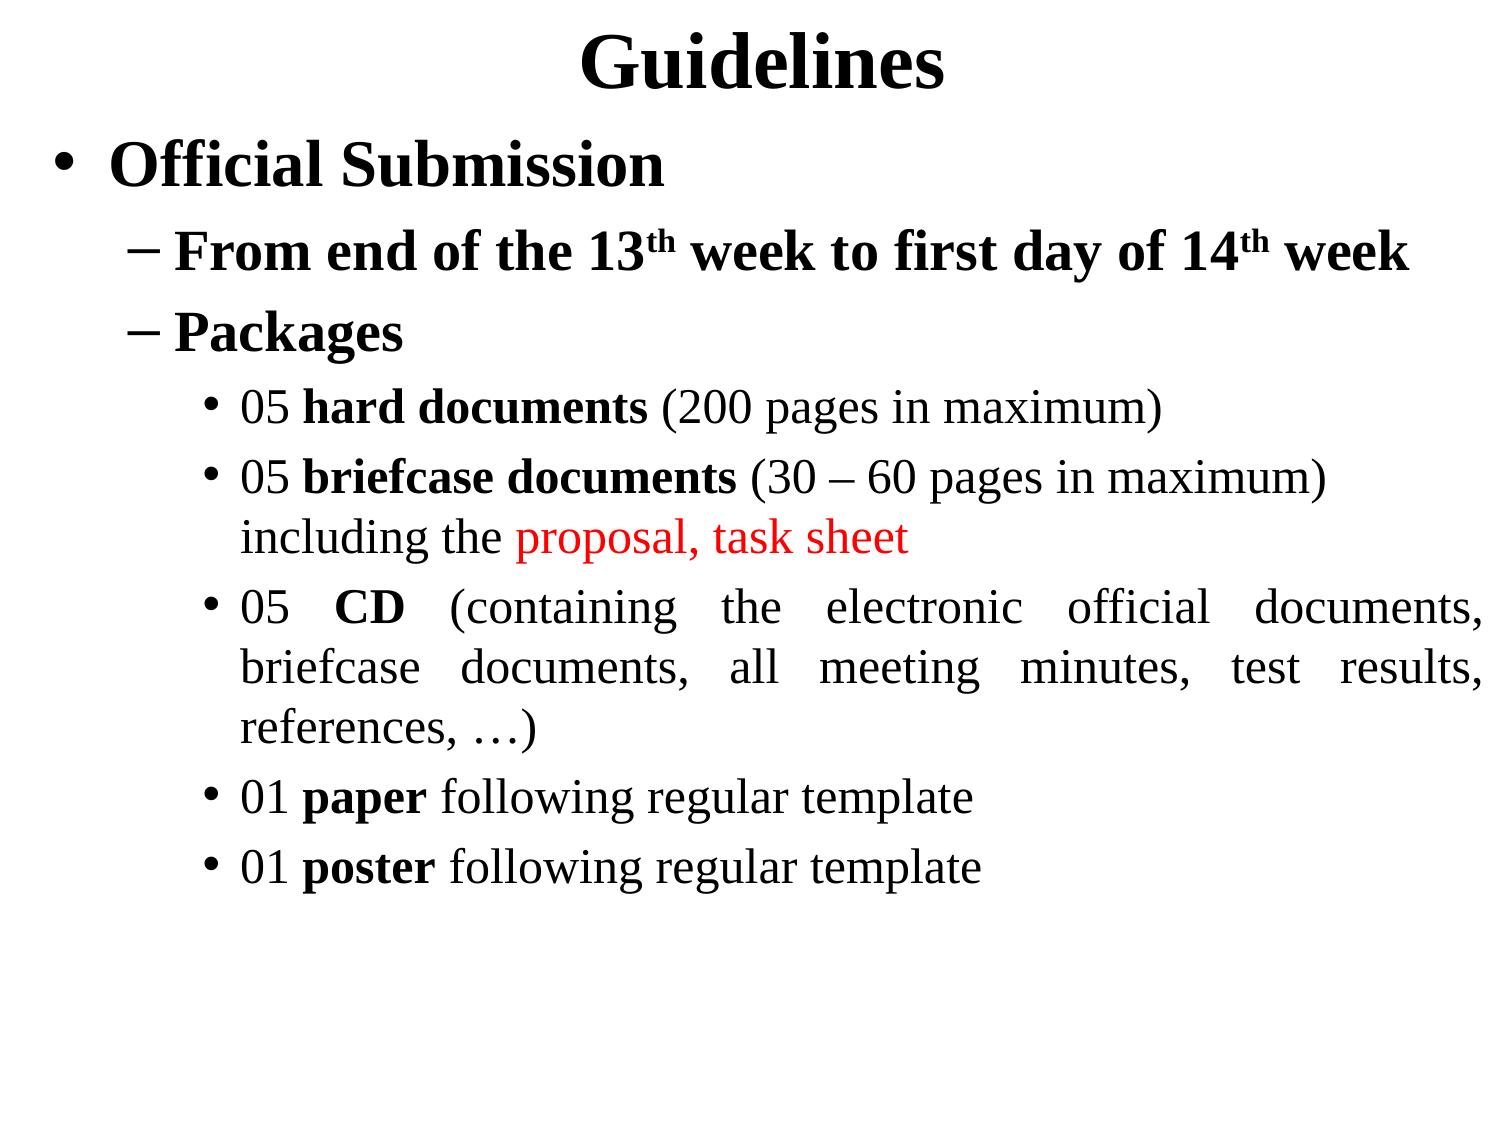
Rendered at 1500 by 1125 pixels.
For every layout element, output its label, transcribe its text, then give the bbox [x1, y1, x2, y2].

list Official Submission From end of the 13th week to first day of 14th week Packages 05 hard documents (200 pages in maximum) 05 briefcase documents (30 – 60 pages in maximum) including the proposal, task sheet 05 CD (containing the electronic official documents, briefcase documents, all meeting minutes, test results, references, …) 01 paper following regular template 01 poster following regular template [37, 112, 1500, 1125]
title Guidelines [87, 0, 1438, 112]
